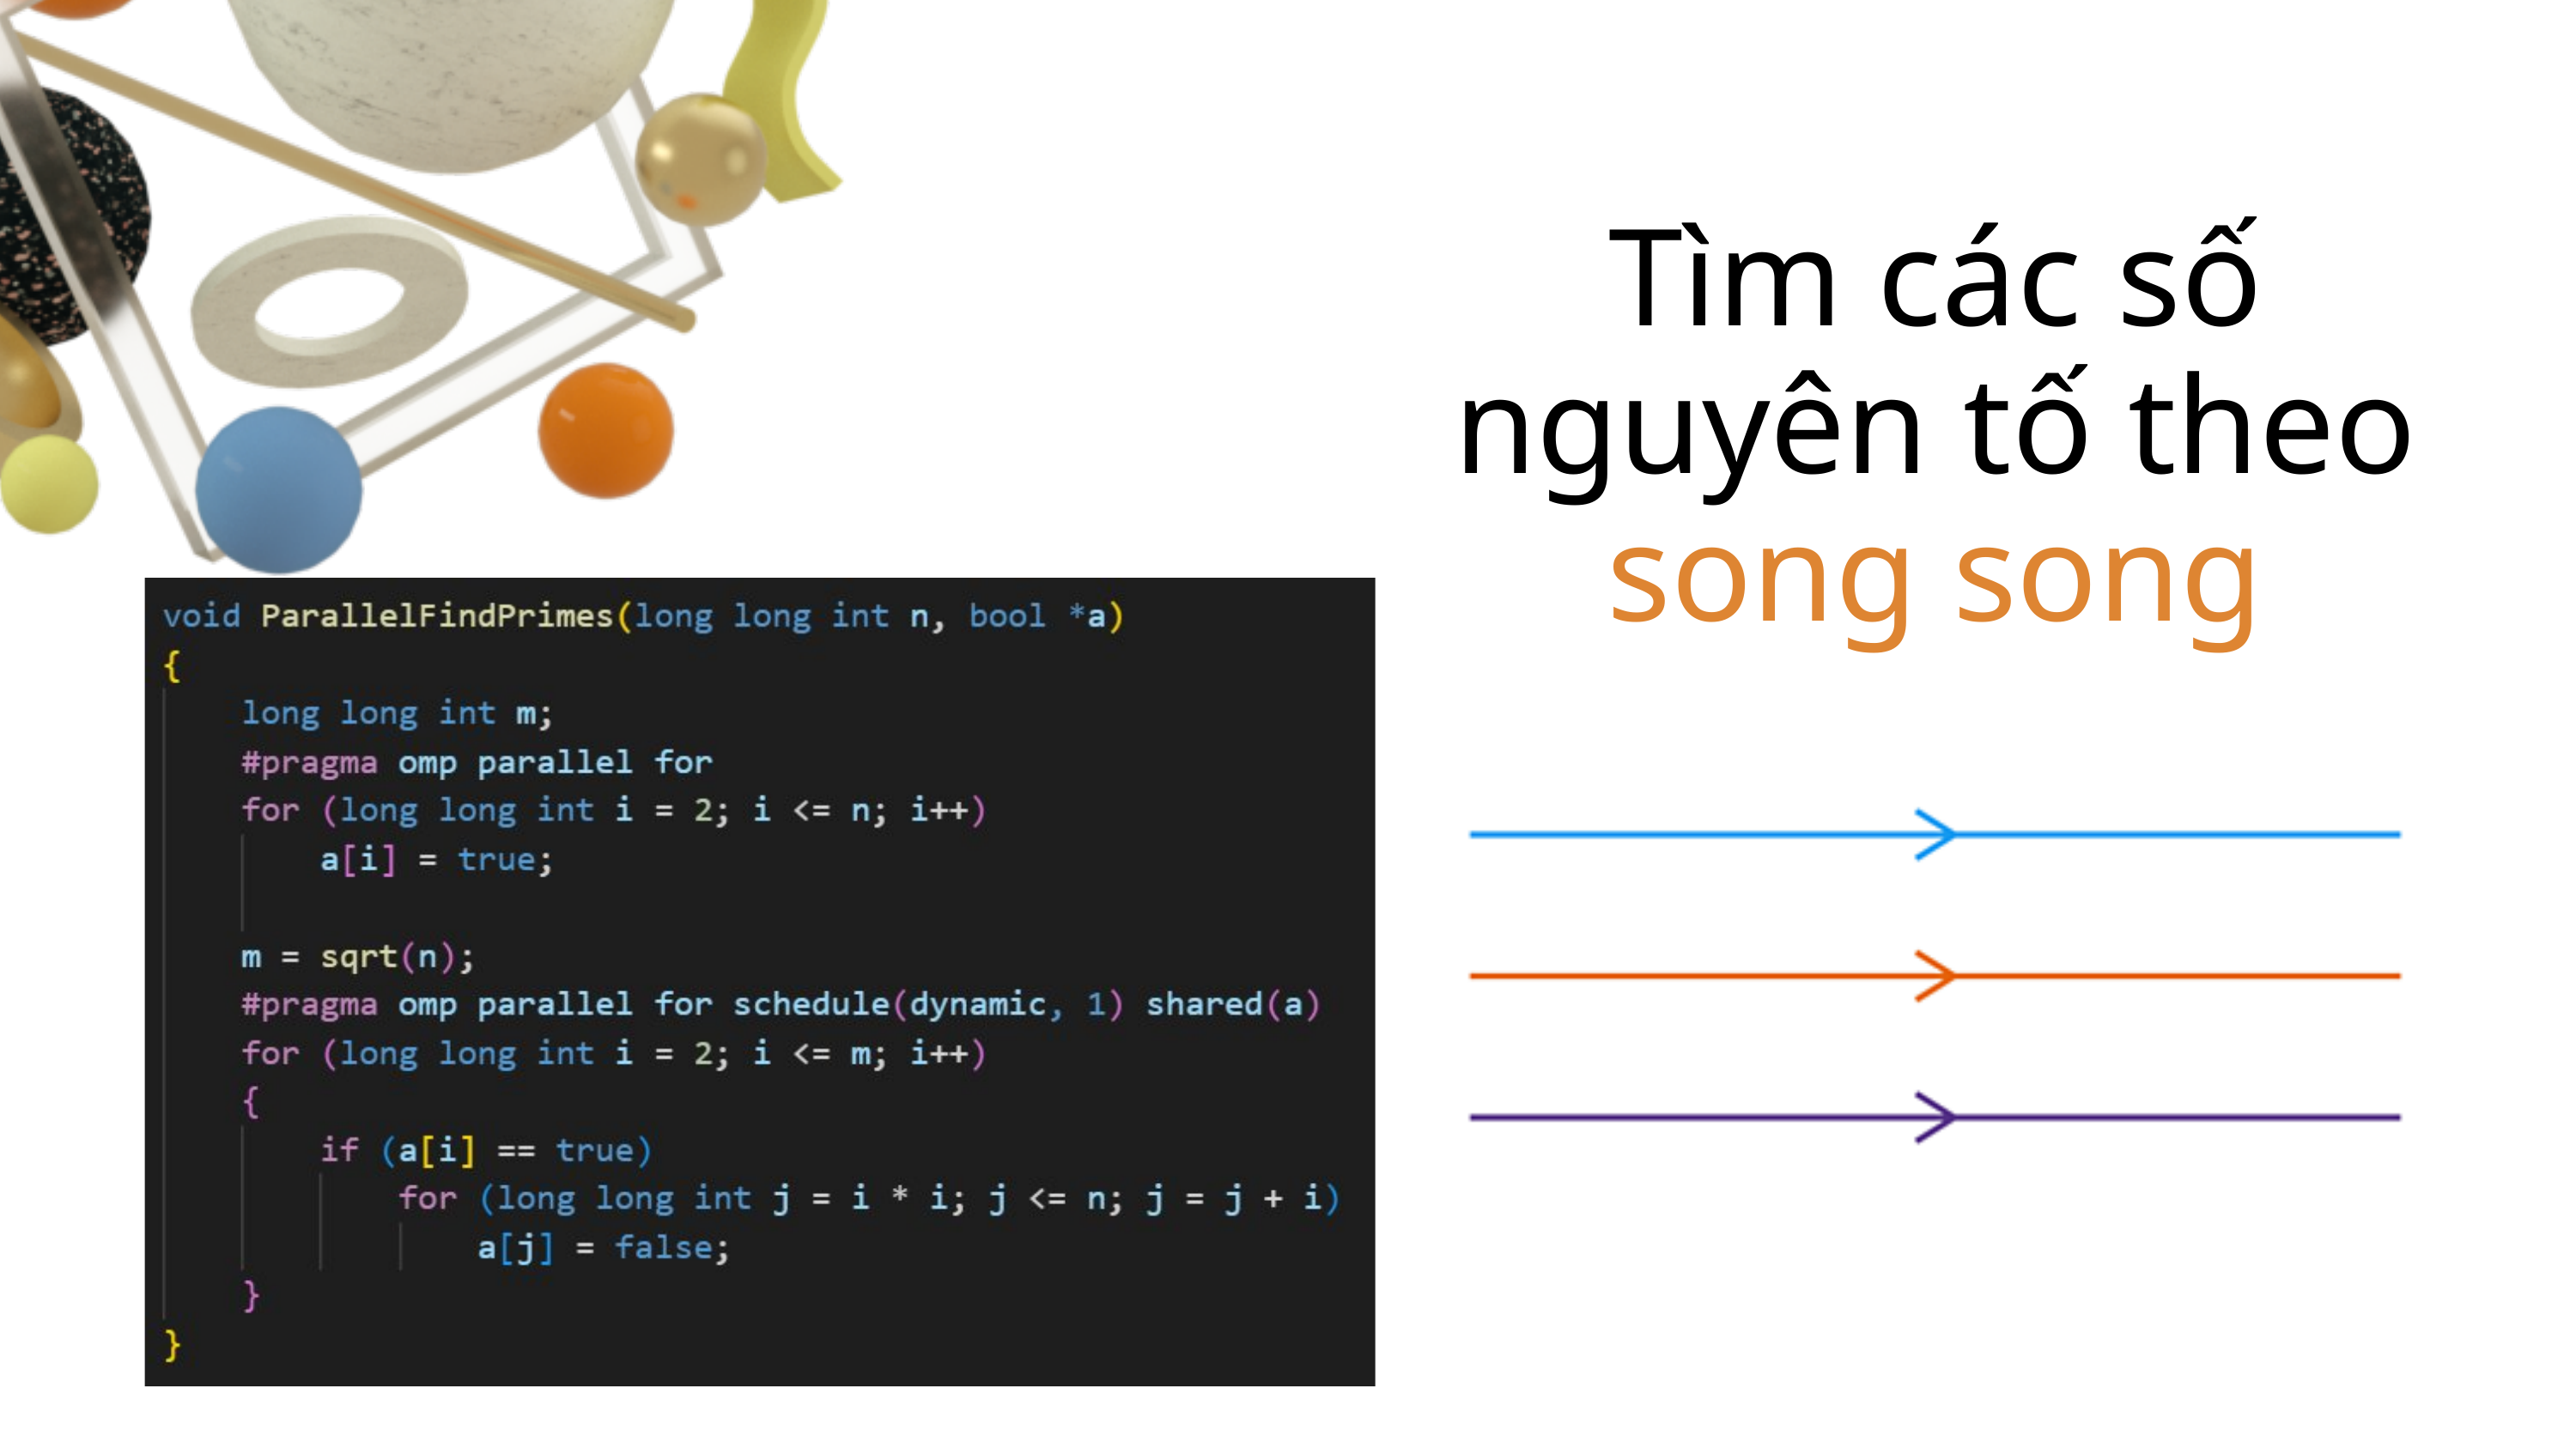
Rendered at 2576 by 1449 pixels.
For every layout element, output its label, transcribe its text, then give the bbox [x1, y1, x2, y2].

text_box [144, 578, 1376, 1386]
text_box [0, 0, 848, 579]
text_box Tìm các số nguyên tố theo song song [1425, 204, 2446, 648]
text_box [1449, 733, 2432, 1304]
